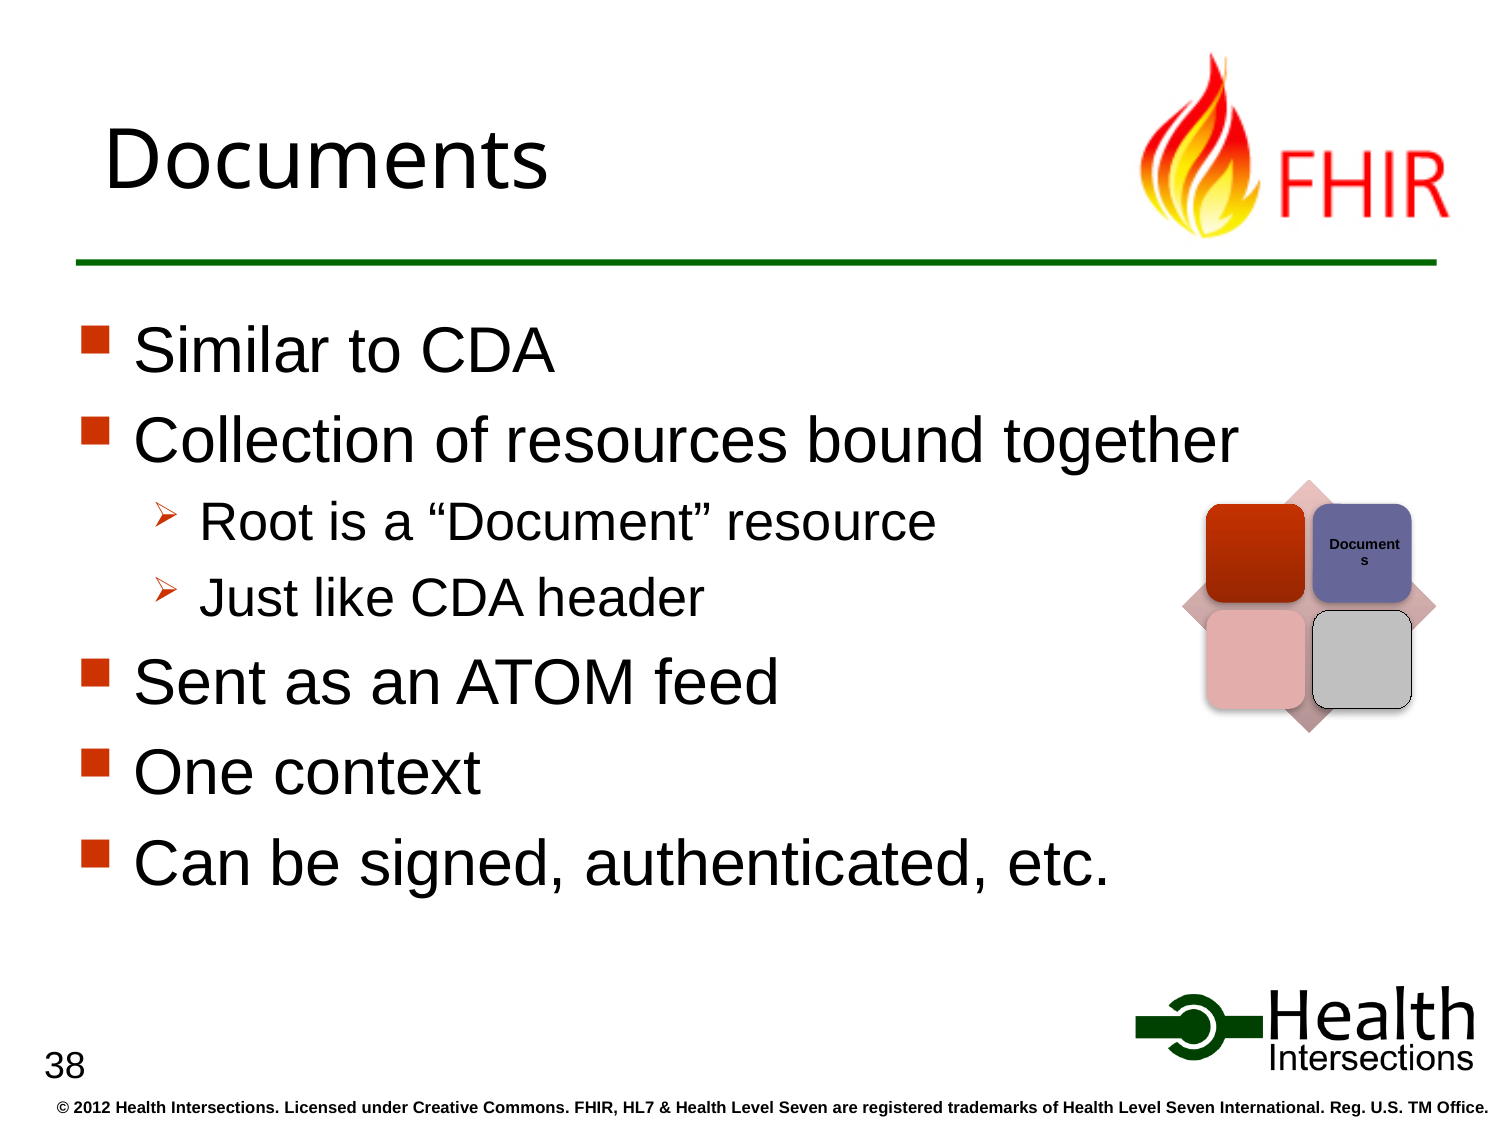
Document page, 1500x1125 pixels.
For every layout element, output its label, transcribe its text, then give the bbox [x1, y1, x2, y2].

list Similar to CDA Collection of resources bound together Root is a “Document” resource Just like CDA header Sent as an ATOM feed One context Can be signed, authenticated, etc. [62, 299, 1438, 1025]
title Documents [87, 77, 1122, 213]
slide_number 38 [29, 1034, 148, 1071]
picture [1133, 984, 1475, 1071]
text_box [1163, 479, 1455, 734]
picture [1127, 42, 1462, 249]
